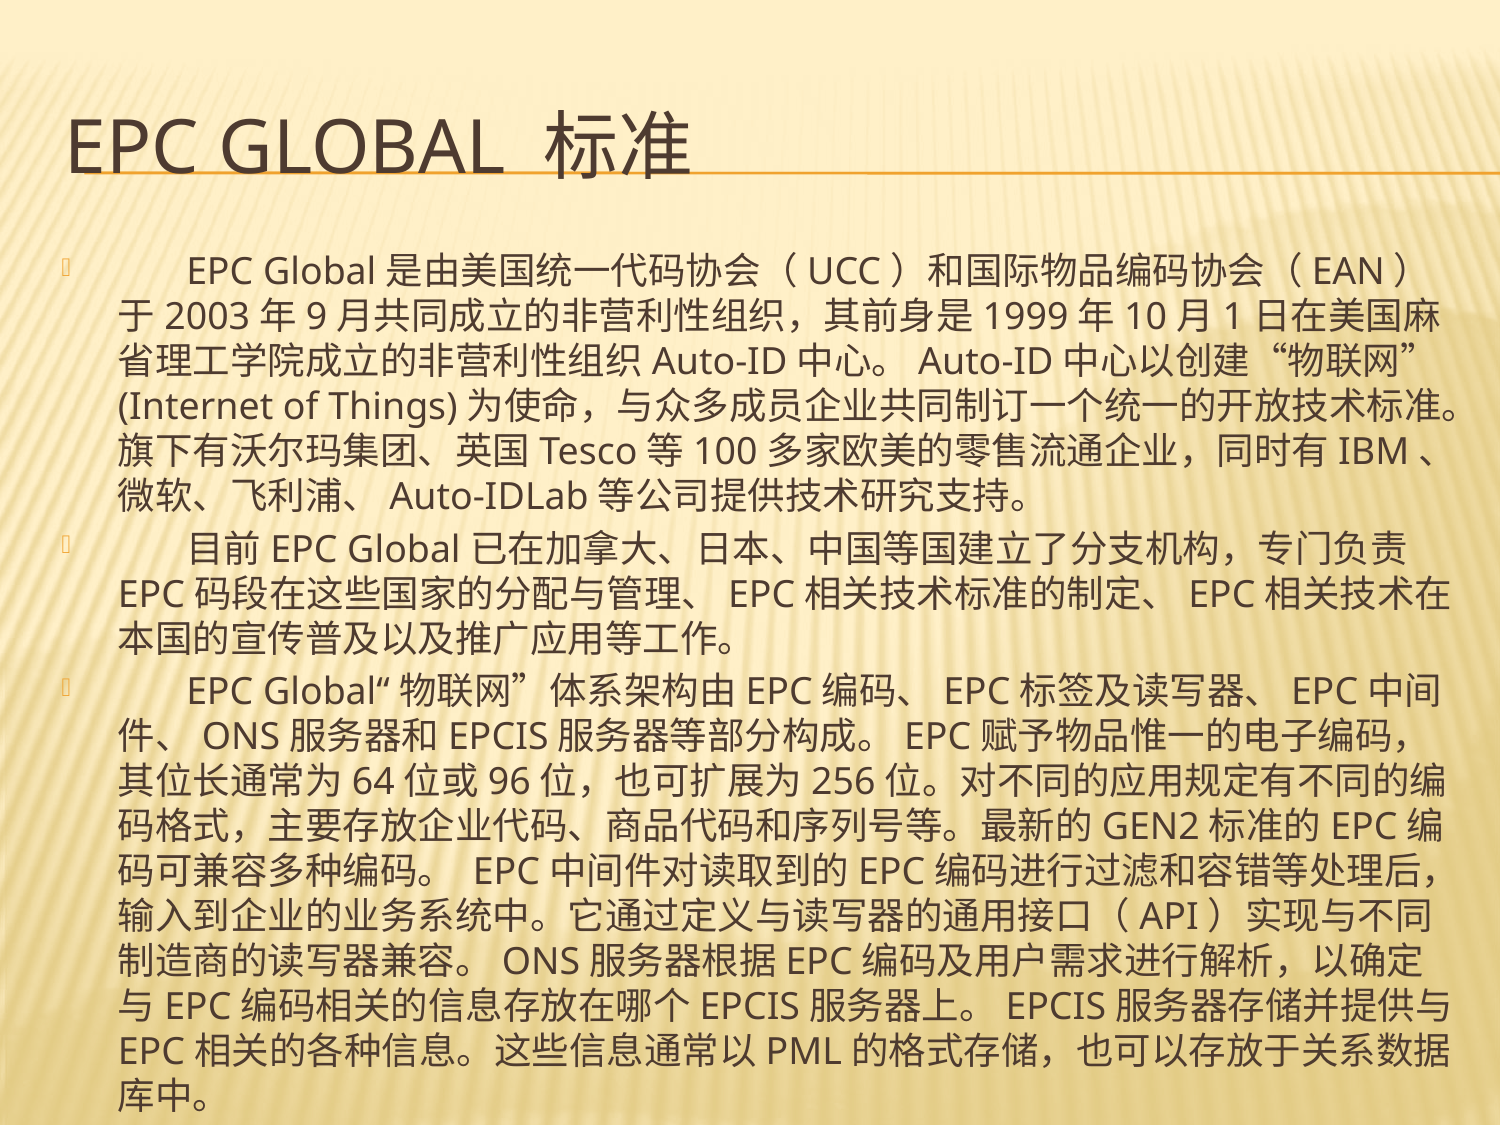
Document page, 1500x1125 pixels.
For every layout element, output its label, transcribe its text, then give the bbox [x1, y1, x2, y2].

title EPC Global 标准 [50, 75, 1475, 213]
list EPC Global是由美国统一代码协会（UCC）和国际物品编码协会（EAN）于2003年9月共同成立的非营利性组织，其前身是1999年10月1日在美国麻省理工学院成立的非营利性组织Auto-ID中心。Auto-ID中心以创建“物联网”(Internet of Things)为使命，与众多成员企业共同制订一个统一的开放技术标准。旗下有沃尔玛集团、英国Tesco等100多家欧美的零售流通企业，同时有IBM、微软、飞利浦、Auto-IDLab等公司提供技术研究支持。 目前EPC Global已在加拿大、日本、中国等国建立了分支机构，专门负责EPC码段在这些国家的分配与管理、EPC相关技术标准的制定、EPC相关技术在本国的宣传普及以及推广应用等工作。 EPC Global“物联网”体系架构由EPC编码、EPC标签及读写器、EPC中间件、ONS服务器和EPCIS服务器等部分构成。EPC赋予物品惟一的电子编码，其位长通常为64位或96位，也可扩展为256位。对不同的应用规定有不同的编码格式，主要存放企业代码、商品代码和序列号等。最新的GEN2标准的EPC编码可兼容多种编码。 EPC中间件对读取到的EPC编码进行过滤和容错等处理后，输入到企业的业务系统中。它通过定义与读写器的通用接口（API）实现与不同制造商的读写器兼容。ONS服务器根据EPC编码及用户需求进行解析，以确定与EPC编码相关的信息存放在哪个EPCIS服务器上。EPCIS服务器存储并提供与EPC相关的各种信息。这些信息通常以PML的格式存储，也可以存放于关系数据库中。 [46, 187, 1472, 1048]
